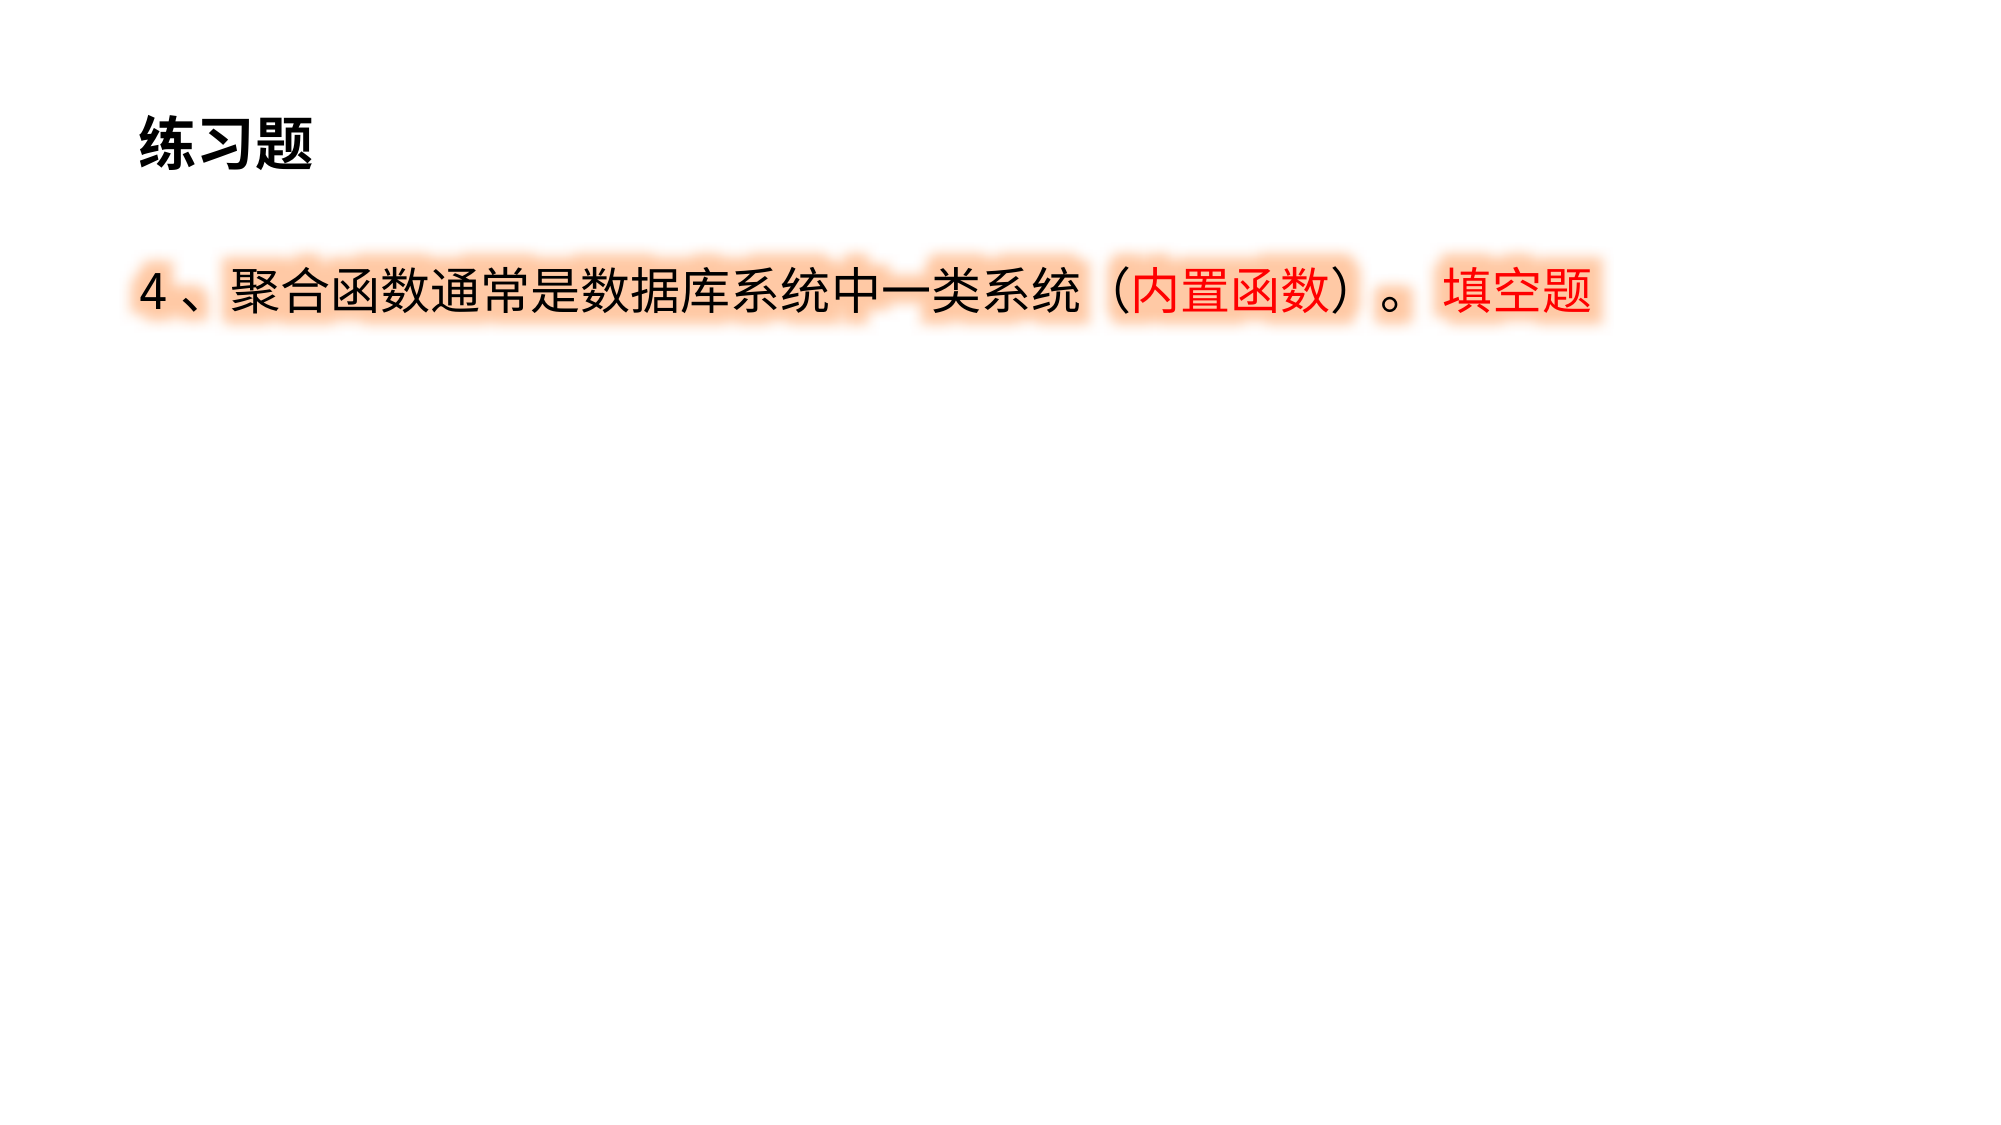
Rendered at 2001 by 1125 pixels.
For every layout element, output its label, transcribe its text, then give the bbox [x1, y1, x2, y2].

text_box SQL与关系数据库基本操作 [117, 216, 1843, 1051]
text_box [113, 212, 1847, 1055]
text_box 4、聚合函数通常是数据库系统中一类系统（内置函数）。 填空题 [120, 219, 1839, 1047]
text_box 练习题 [120, 97, 1568, 187]
